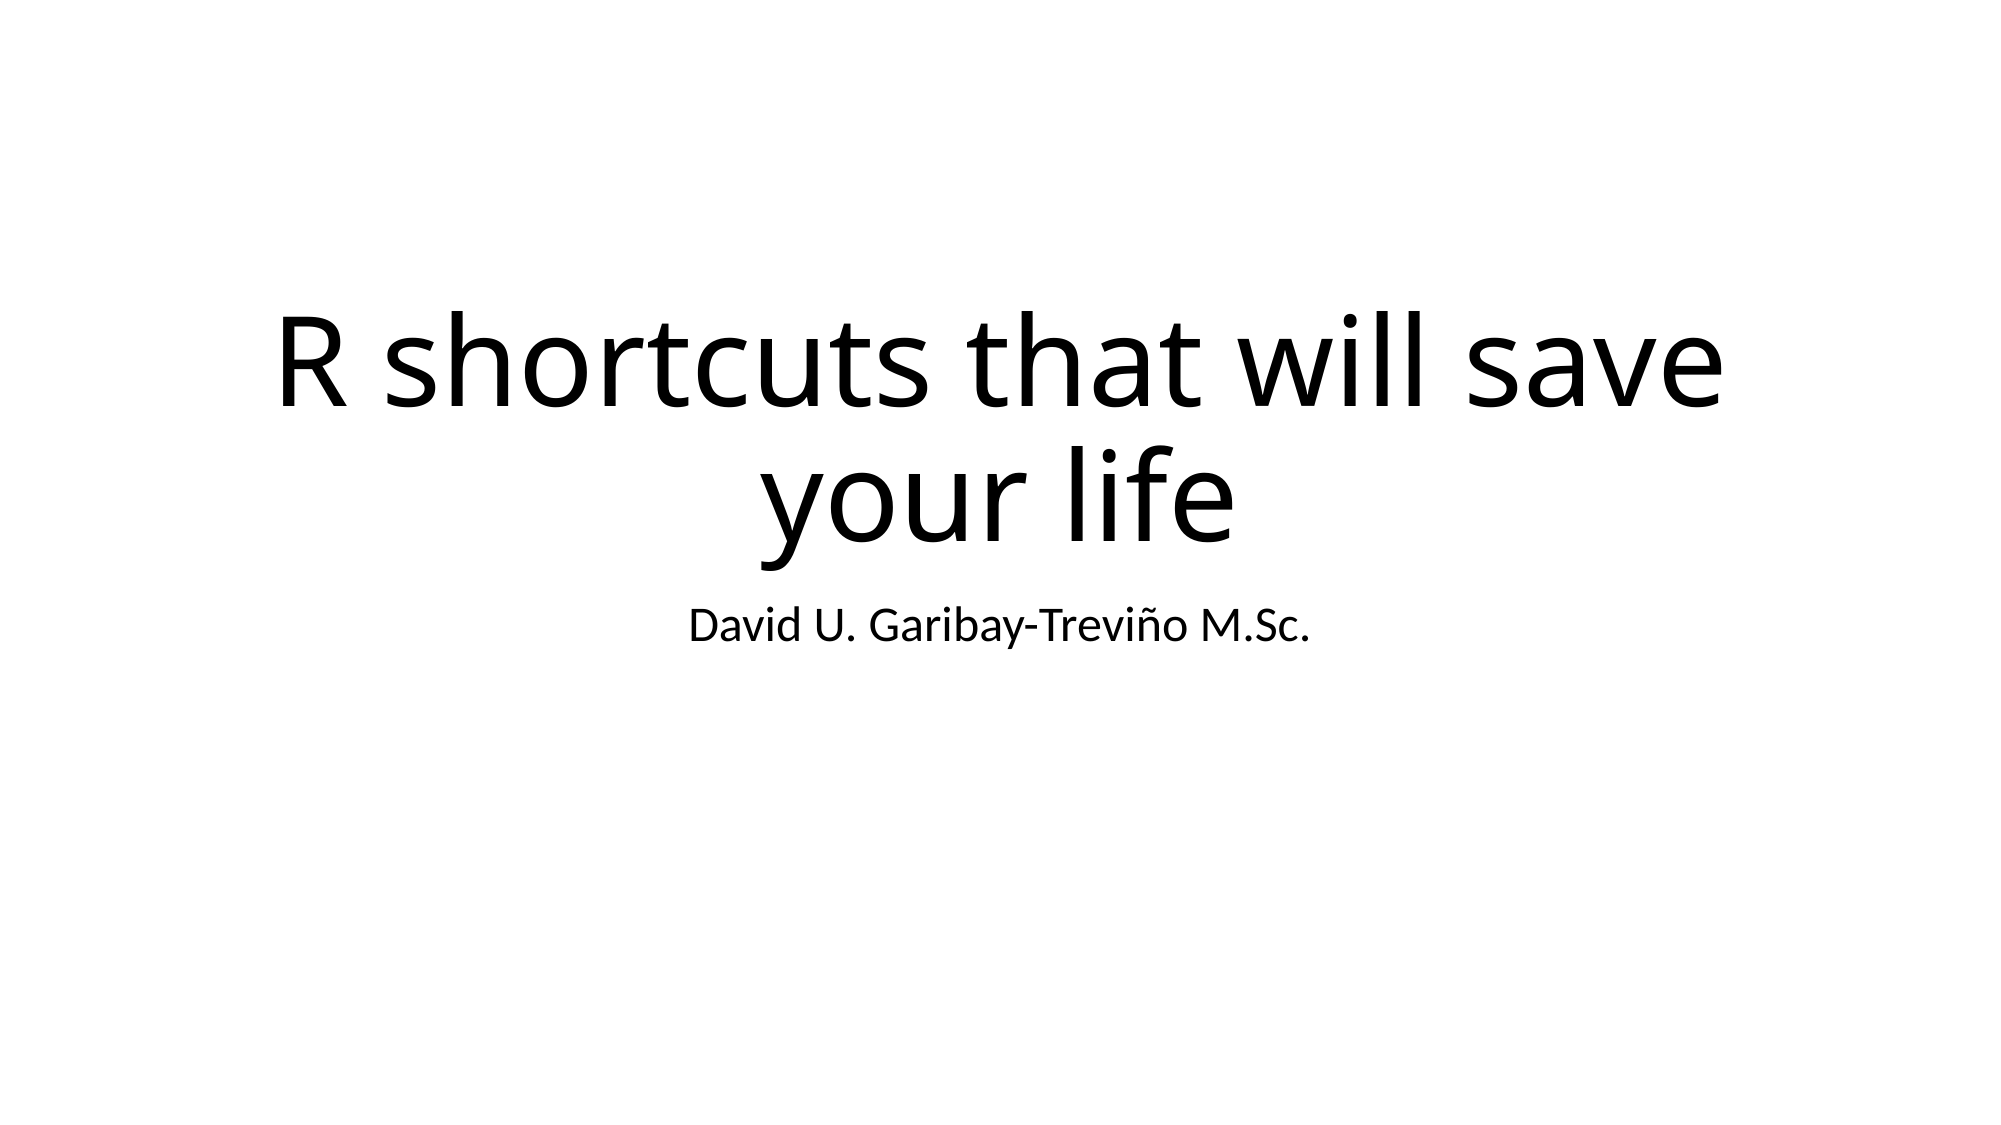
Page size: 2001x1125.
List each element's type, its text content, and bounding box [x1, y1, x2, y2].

subtitle David U. Garibay-Treviño M.Sc. [249, 590, 1750, 863]
title R shortcuts that will save your life [249, 184, 1750, 576]
